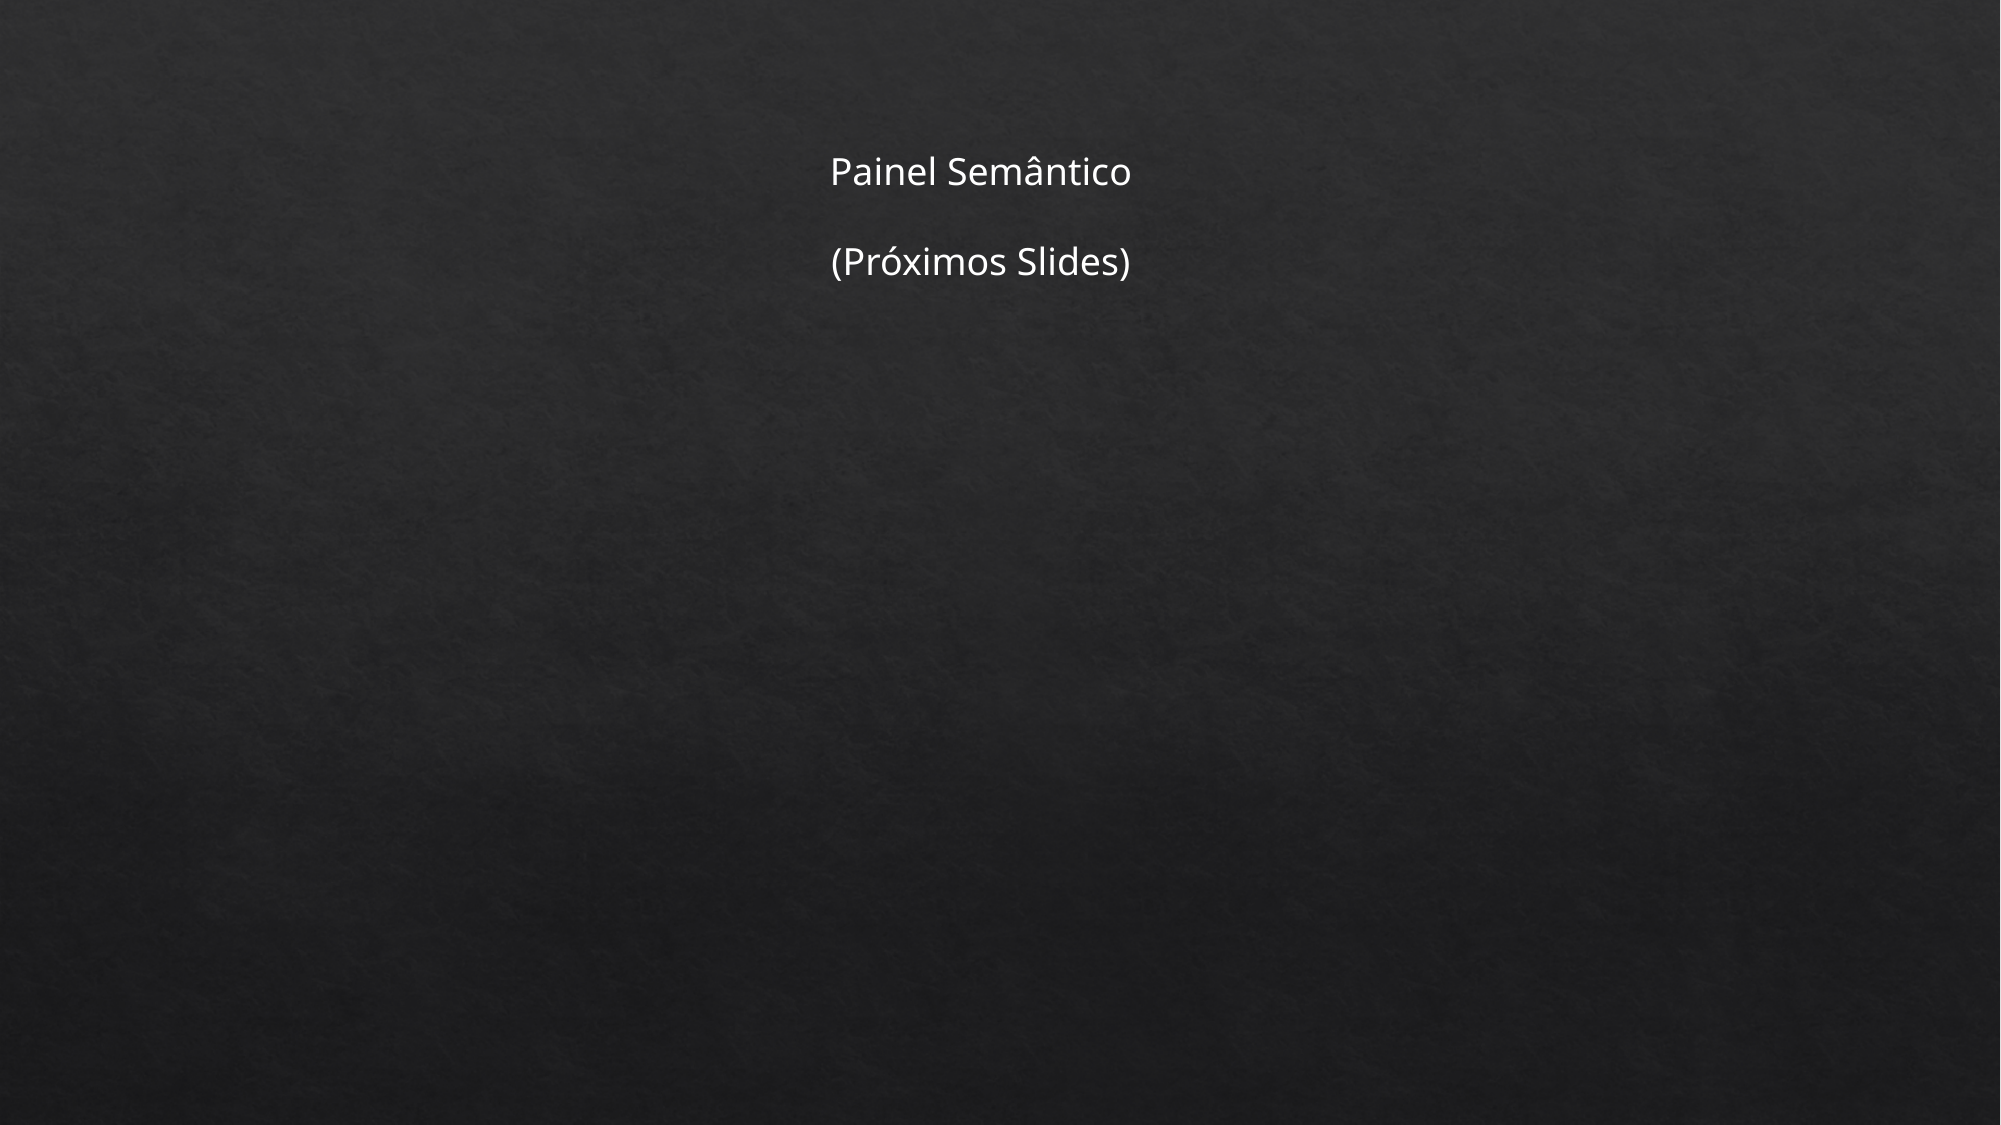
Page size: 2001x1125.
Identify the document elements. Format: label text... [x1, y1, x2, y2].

text_box Painel Semântico (Próximos Slides) [524, 140, 1438, 291]
